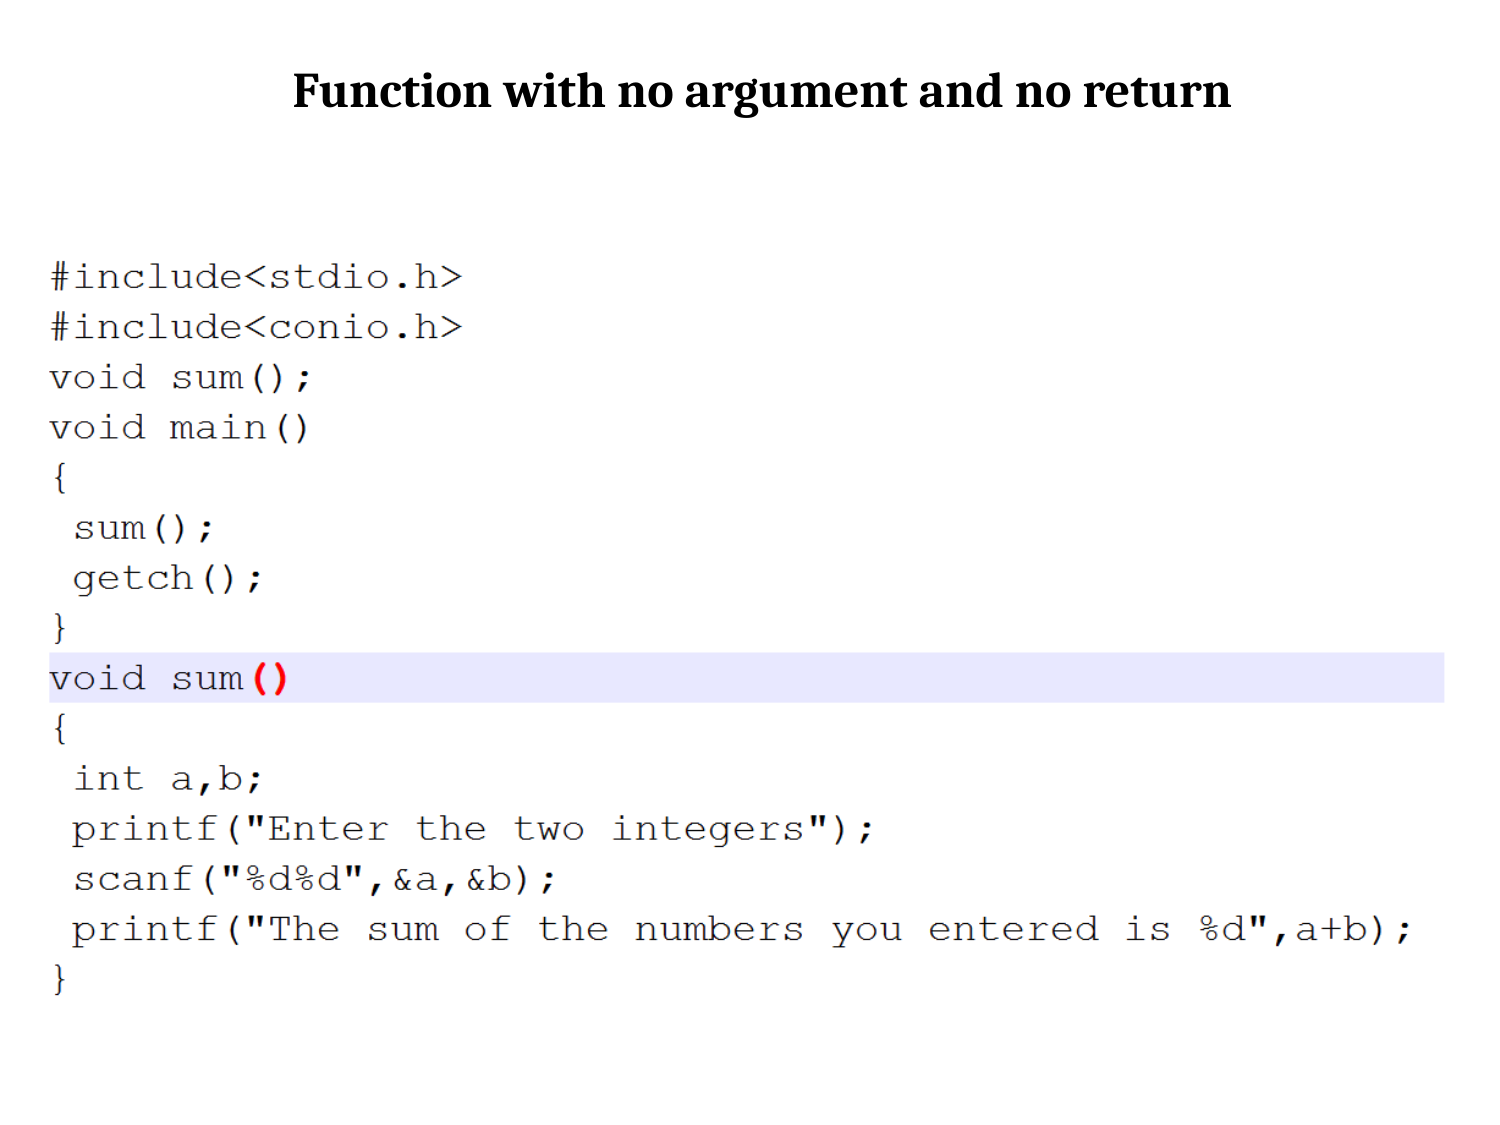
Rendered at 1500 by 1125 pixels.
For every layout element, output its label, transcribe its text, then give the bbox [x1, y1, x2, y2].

text_box Function with no argument and no return [49, 49, 1475, 170]
text_box [49, 255, 1445, 1005]
